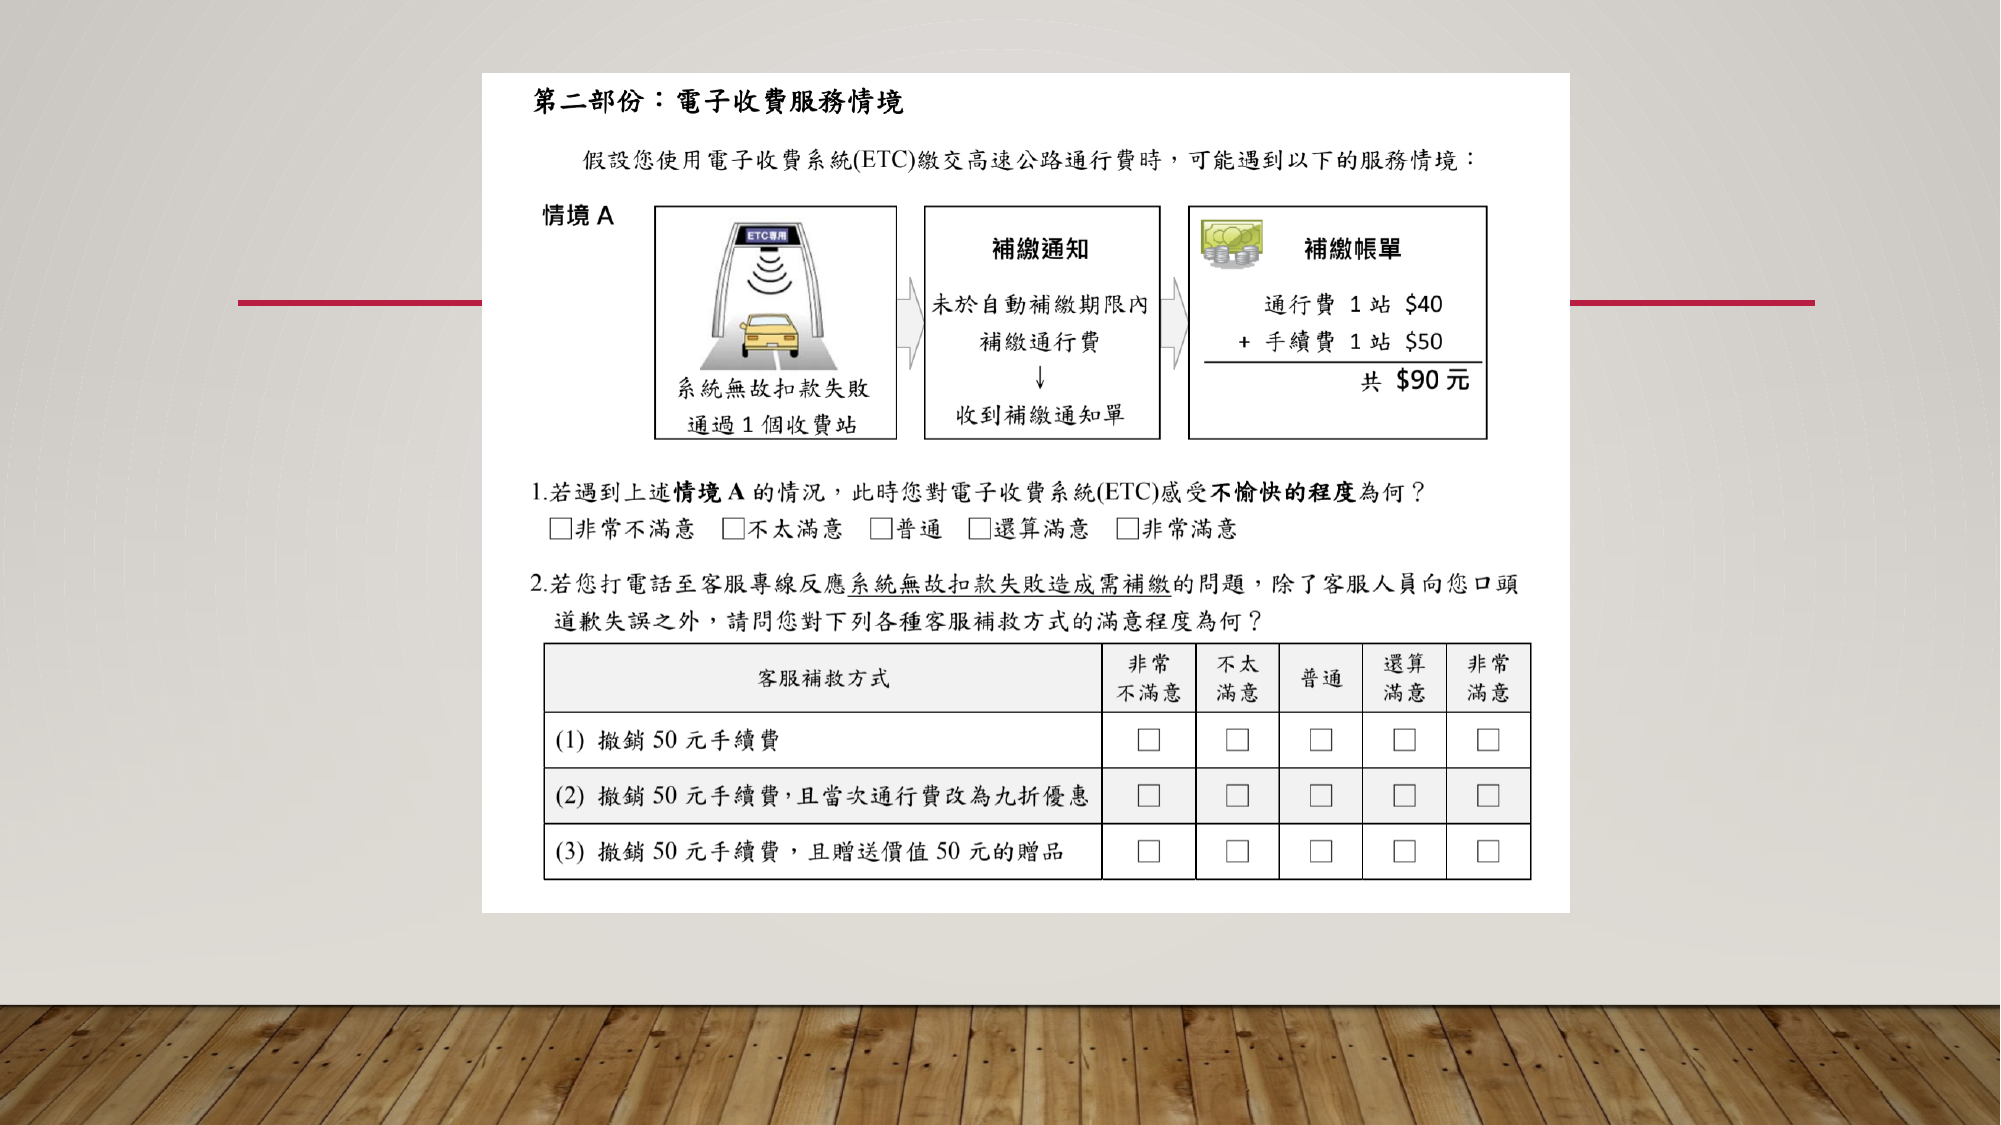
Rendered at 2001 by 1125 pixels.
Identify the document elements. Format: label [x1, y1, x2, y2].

picture [0, 1005, 2000, 1125]
list [481, 72, 1570, 914]
